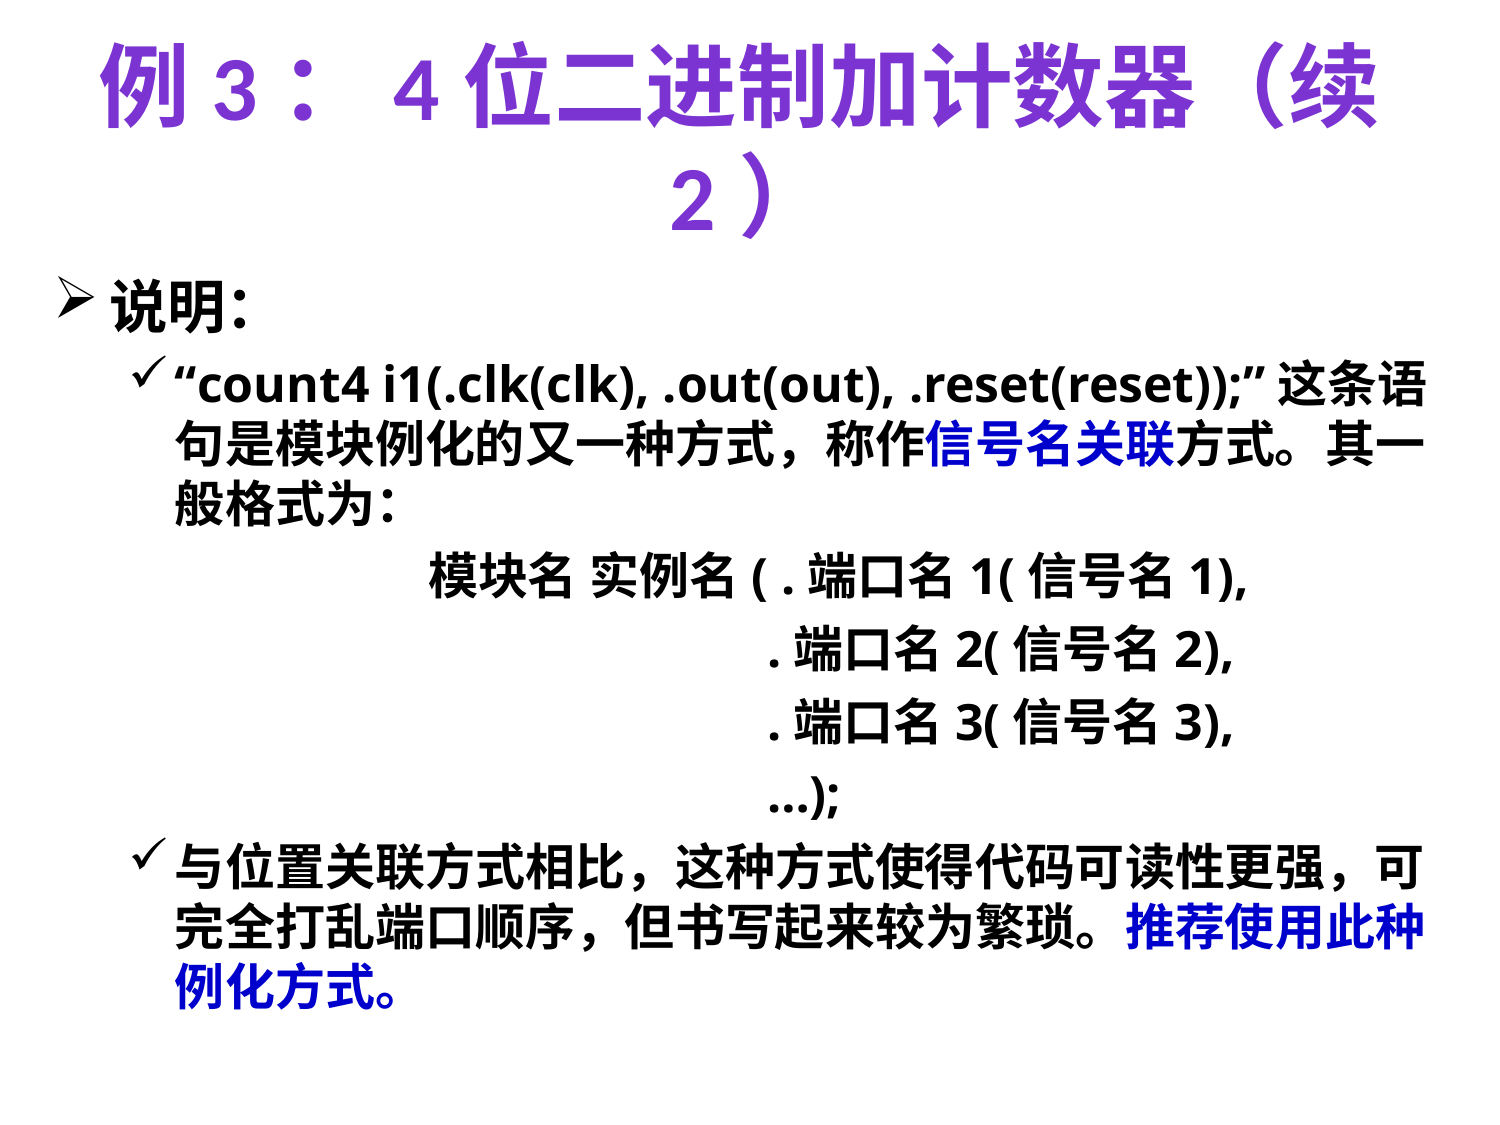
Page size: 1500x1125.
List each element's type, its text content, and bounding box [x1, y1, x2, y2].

title 例3：4位二进制加计数器（续2） [75, 45, 1425, 233]
list 说明： “count4 i1(.clk(clk), .out(out), .reset(reset));”这条语句是模块例化的又一种方式，称作信号名关联方式。其一般格式为： 模块名 实例名( .端口名1(信号名1), .端口名2(信号名2), .端口名3(信号名3), …); 与位置关联方式相比，这种方式使得代码可读性更强，可完全打乱端口顺序，但书写起来较为繁琐。推荐使用此种例化方式。 [53, 262, 1471, 1005]
